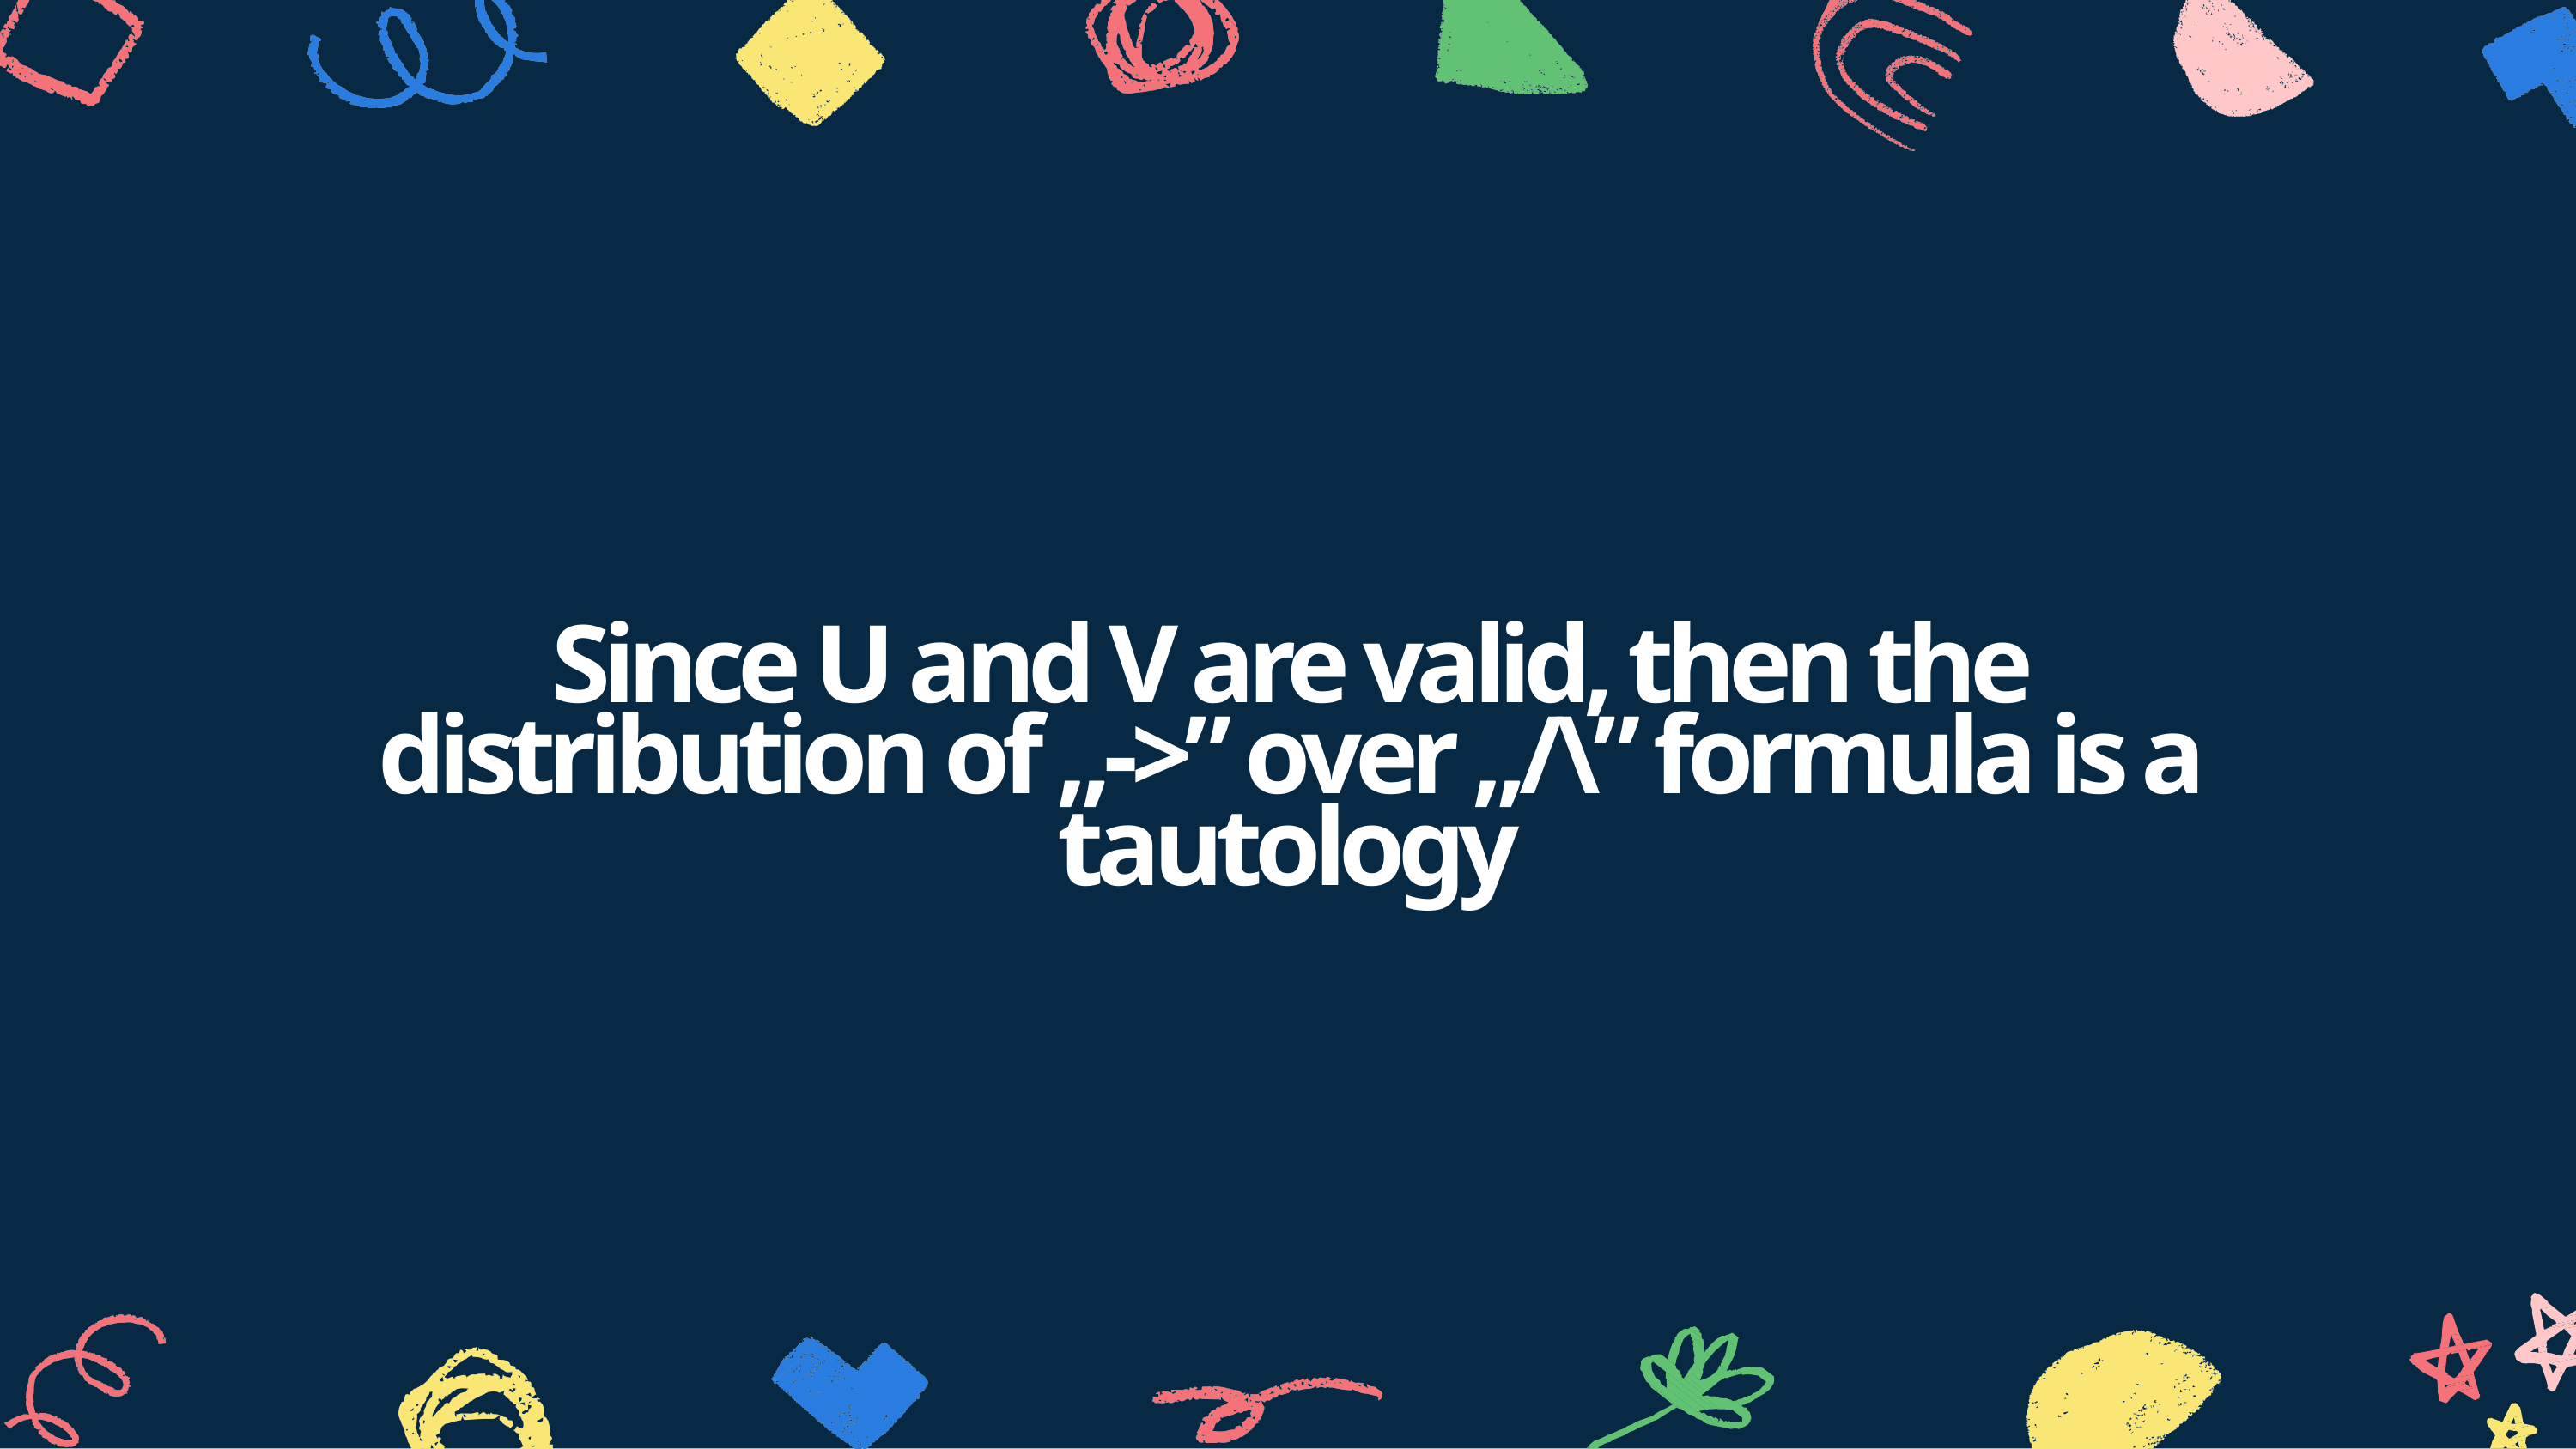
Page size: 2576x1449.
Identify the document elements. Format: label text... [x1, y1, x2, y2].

picture [2026, 1329, 2221, 1449]
picture [1435, 0, 1588, 94]
picture [771, 1336, 928, 1449]
picture [1152, 1377, 1383, 1444]
list Since U and V are valid, then the distribution of „->” over „/\” formula is a tautology [234, 627, 2342, 1449]
picture [398, 1346, 553, 1449]
text_box [1586, 1326, 1775, 1449]
picture [2173, 0, 2314, 118]
picture [2482, 6, 2576, 129]
picture [736, 0, 885, 127]
picture [1812, 0, 1973, 151]
picture [4, 1314, 167, 1447]
picture [307, 0, 547, 109]
picture [0, 0, 144, 107]
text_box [2409, 1313, 2538, 1449]
picture [1085, 0, 1239, 94]
text_box [2530, 1293, 2576, 1392]
